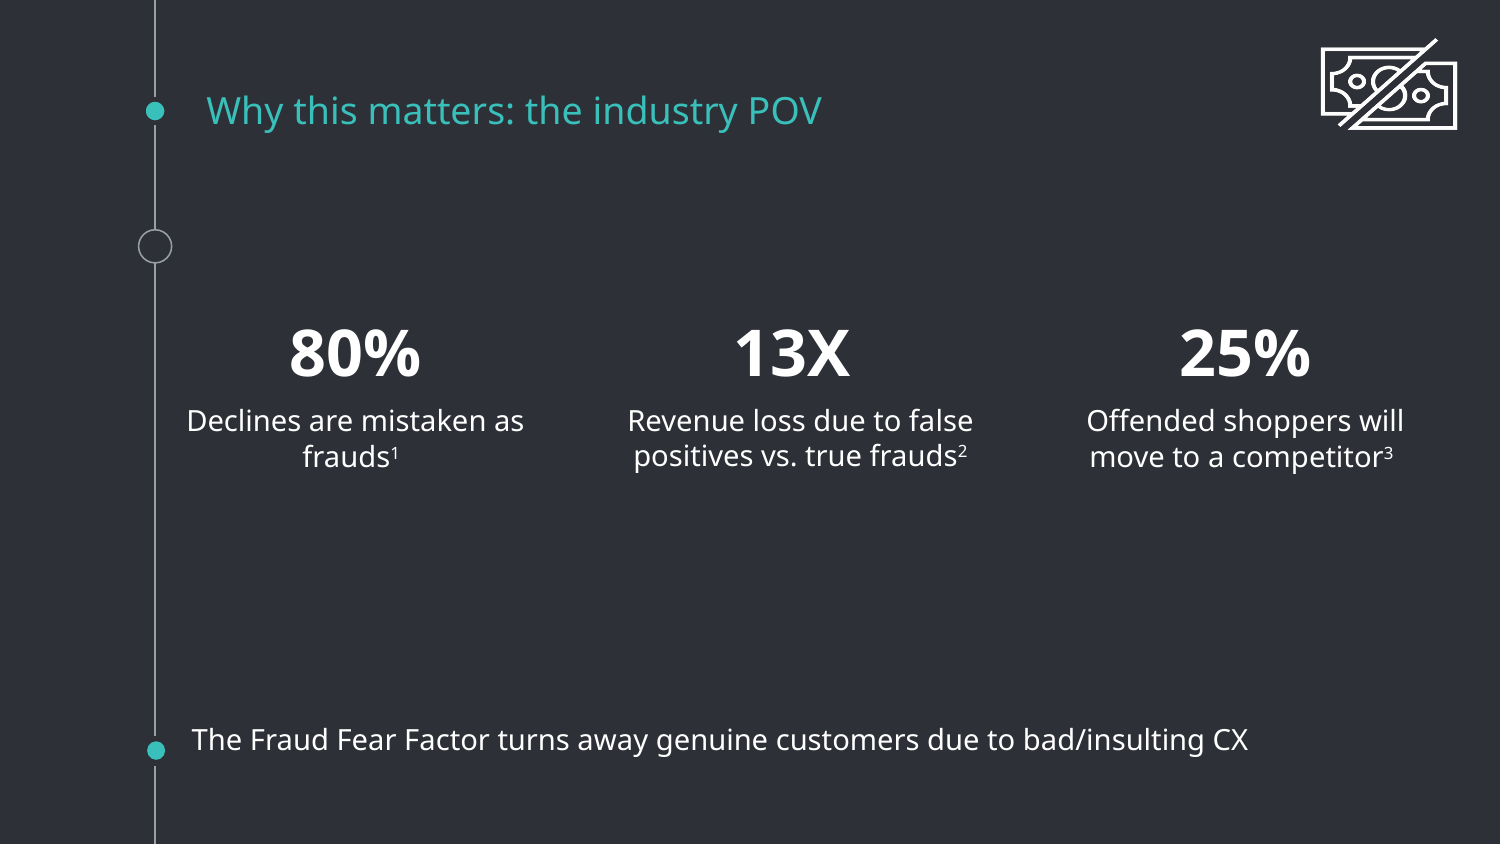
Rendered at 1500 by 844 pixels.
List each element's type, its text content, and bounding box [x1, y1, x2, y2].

list 25% Offended shoppers will move to a competitor3 [1054, 296, 1437, 395]
title Why this matters: the industry POV [191, 90, 1310, 147]
picture [1315, 21, 1462, 150]
list 13X Revenue loss due to false positives vs. true frauds2 [602, 296, 999, 395]
text_box [147, 742, 165, 760]
list 80% Declines are mistaken as frauds1 [164, 296, 547, 395]
list The Fraud Fear Factor turns away genuine customers due to bad/insulting CX [176, 706, 1482, 748]
text_box [138, 736, 177, 766]
